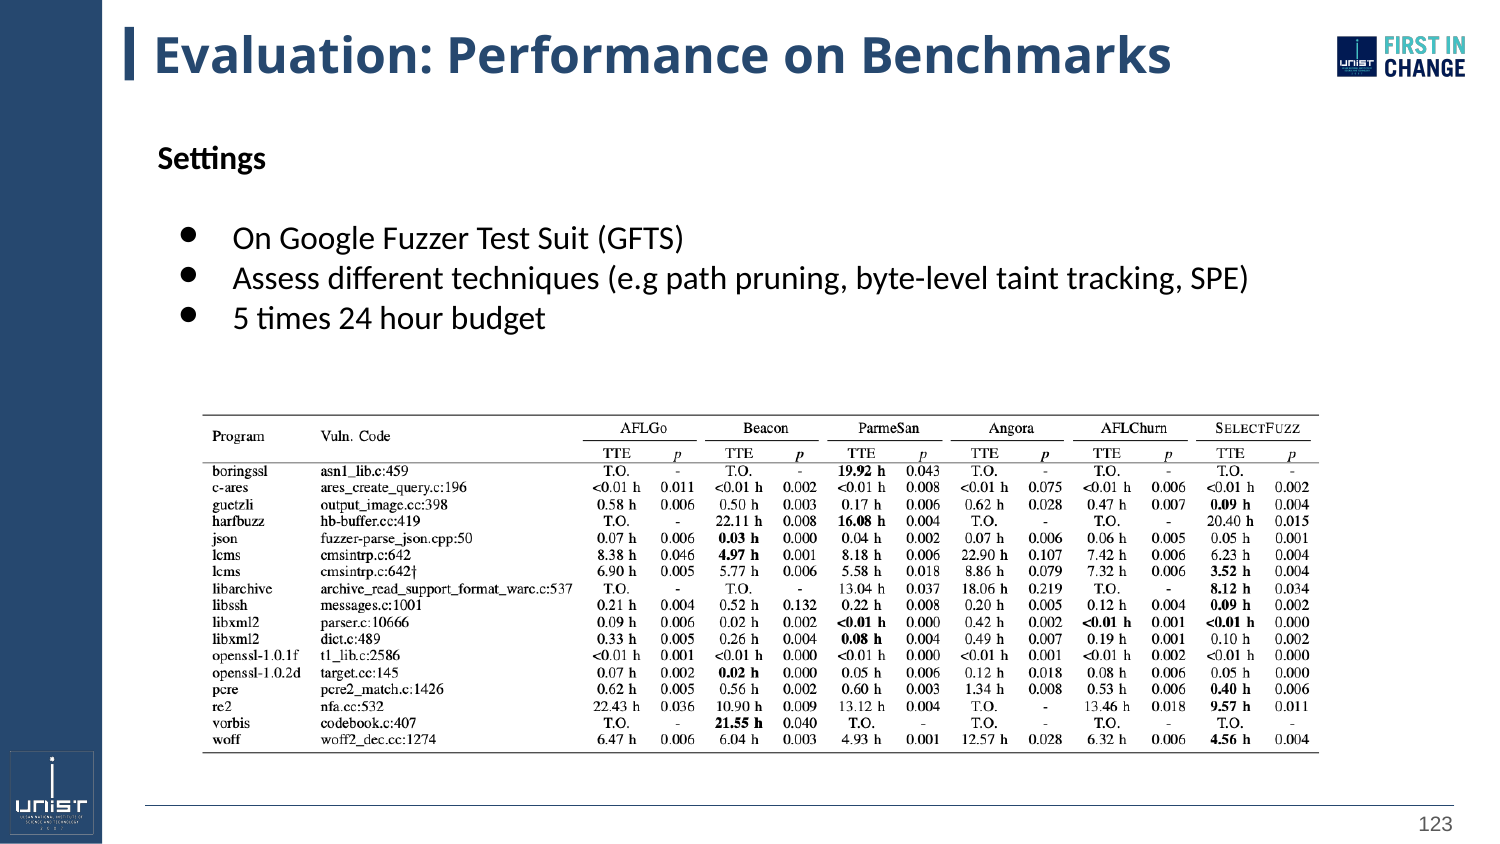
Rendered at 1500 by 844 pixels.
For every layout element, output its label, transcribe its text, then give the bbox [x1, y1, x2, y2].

picture [189, 406, 1338, 767]
picture [1336, 35, 1466, 78]
text_box [0, 0, 103, 844]
text_box Settings On Google Fuzzer Test Suit (GFTS) Assess different techniques (e.g path pruning, byte-level taint tracking, SPE) 5 times 24 hour budget [142, 121, 1378, 752]
picture [6, 739, 102, 838]
text_box [124, 26, 134, 81]
text_box Evaluation: Performance on Benchmarks [142, 17, 1287, 121]
slide_number 123 [1377, 790, 1468, 844]
